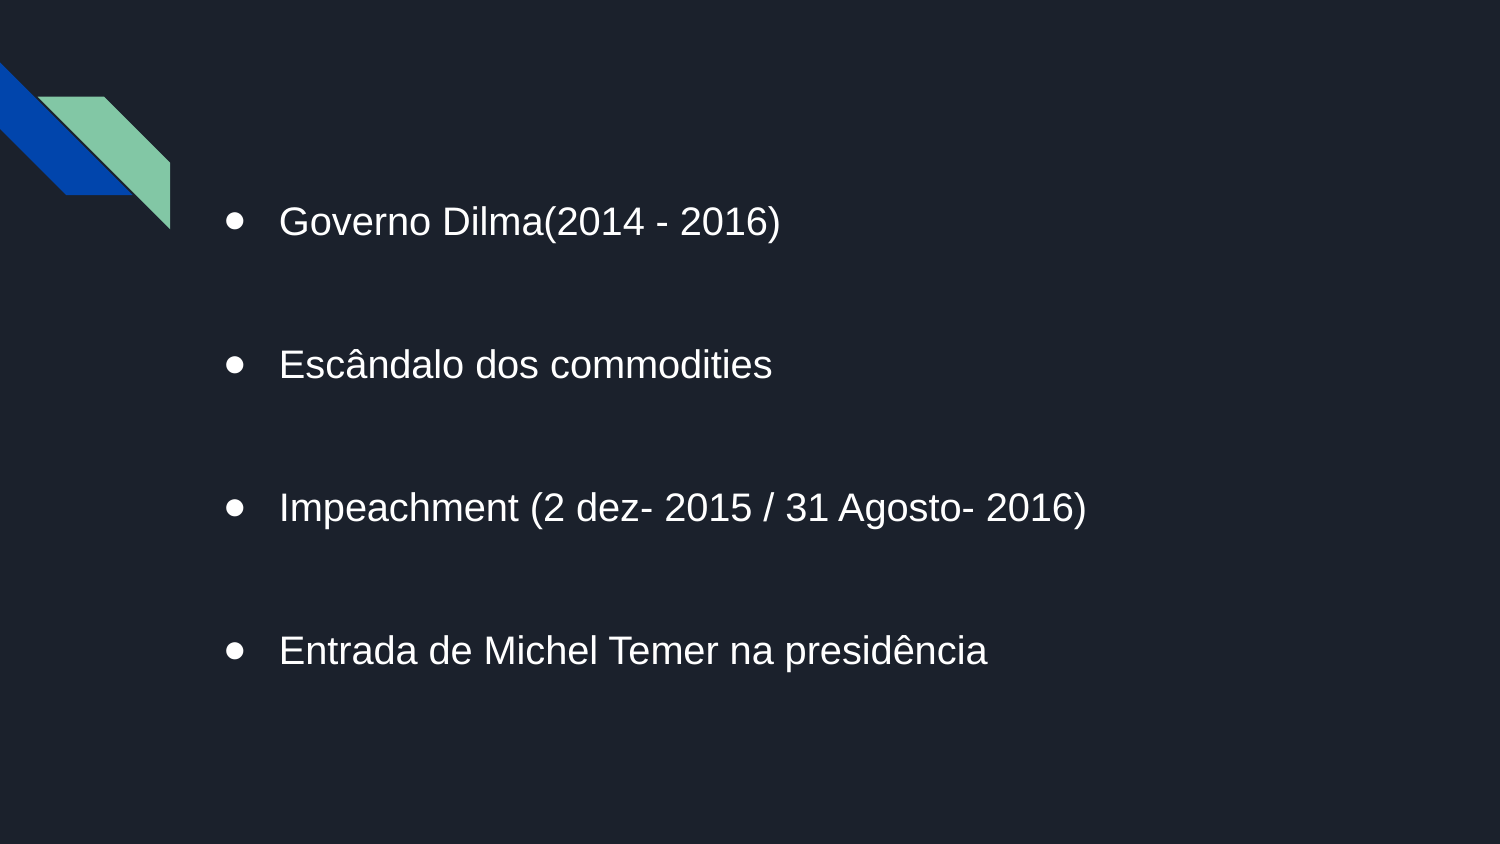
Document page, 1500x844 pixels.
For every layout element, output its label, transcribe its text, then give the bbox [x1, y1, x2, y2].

title Governo Dilma(2014 - 2016) Escândalo dos commodities Impeachment (2 dez- 2015 / 31 Agosto- 2016) Entrada de Michel Temer na presidência [191, 132, 1347, 693]
